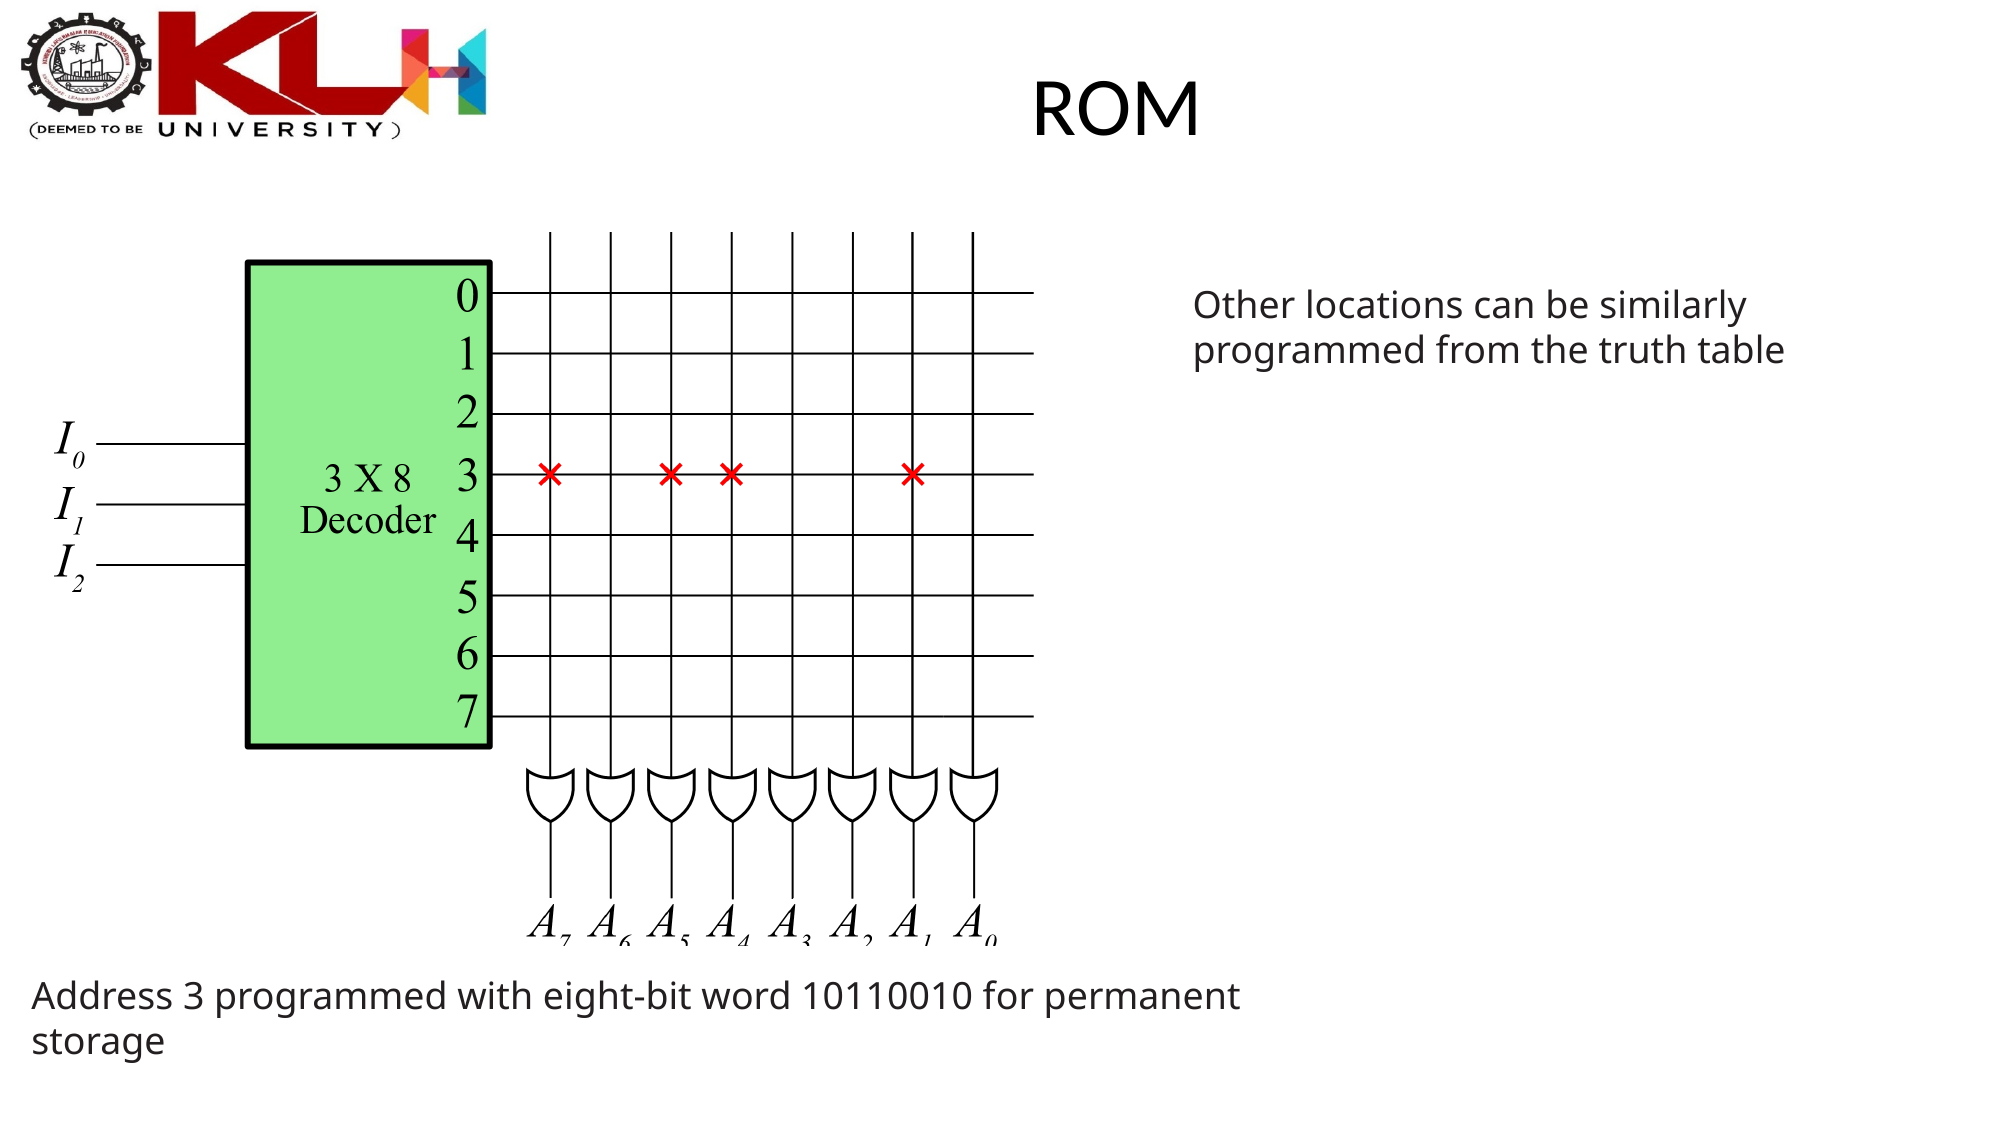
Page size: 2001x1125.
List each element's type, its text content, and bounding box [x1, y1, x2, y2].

text_box ROM [1016, 44, 2000, 160]
picture [54, 232, 1034, 946]
text_box Address 3 programmed with eight‐bit word 10110010 for permanent storage [16, 964, 1291, 1069]
picture [16, 0, 492, 143]
text_box Other locations can be similarly programmed from the truth table [1178, 273, 1946, 379]
